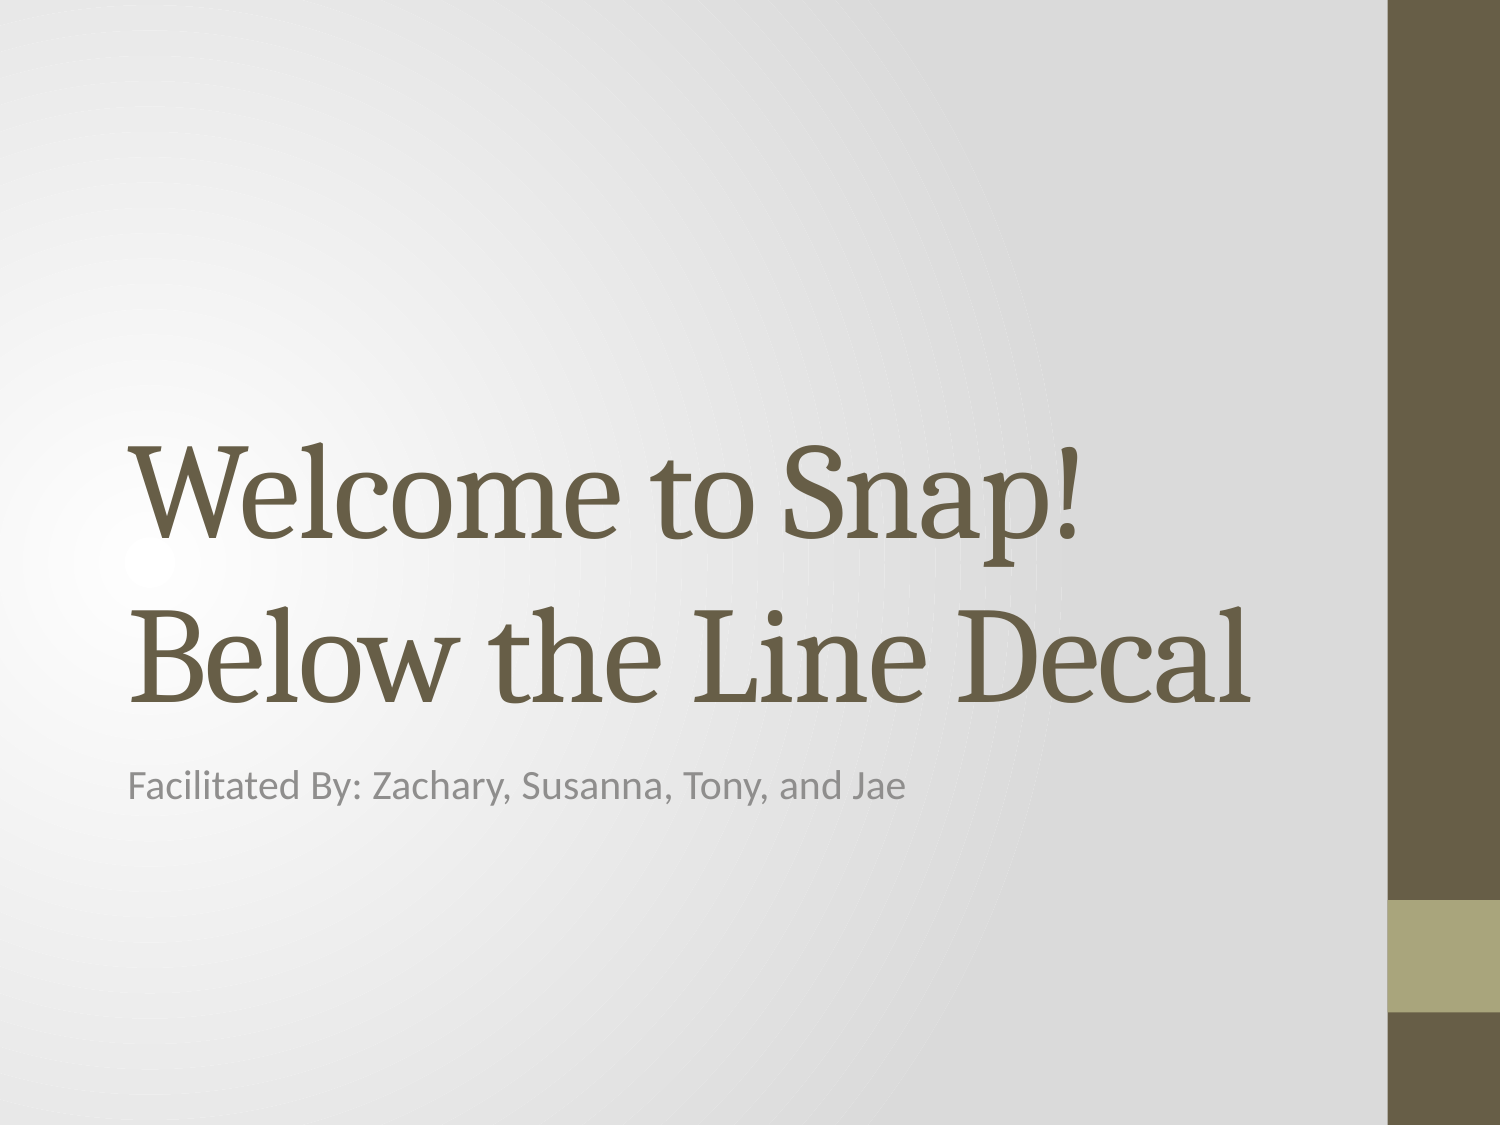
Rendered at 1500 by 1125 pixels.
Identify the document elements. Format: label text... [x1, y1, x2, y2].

title Welcome to Snap! Below the Line Decal [112, 312, 1350, 738]
subtitle Facilitated By: Zachary, Susanna, Tony, and Jae [112, 750, 1173, 925]
